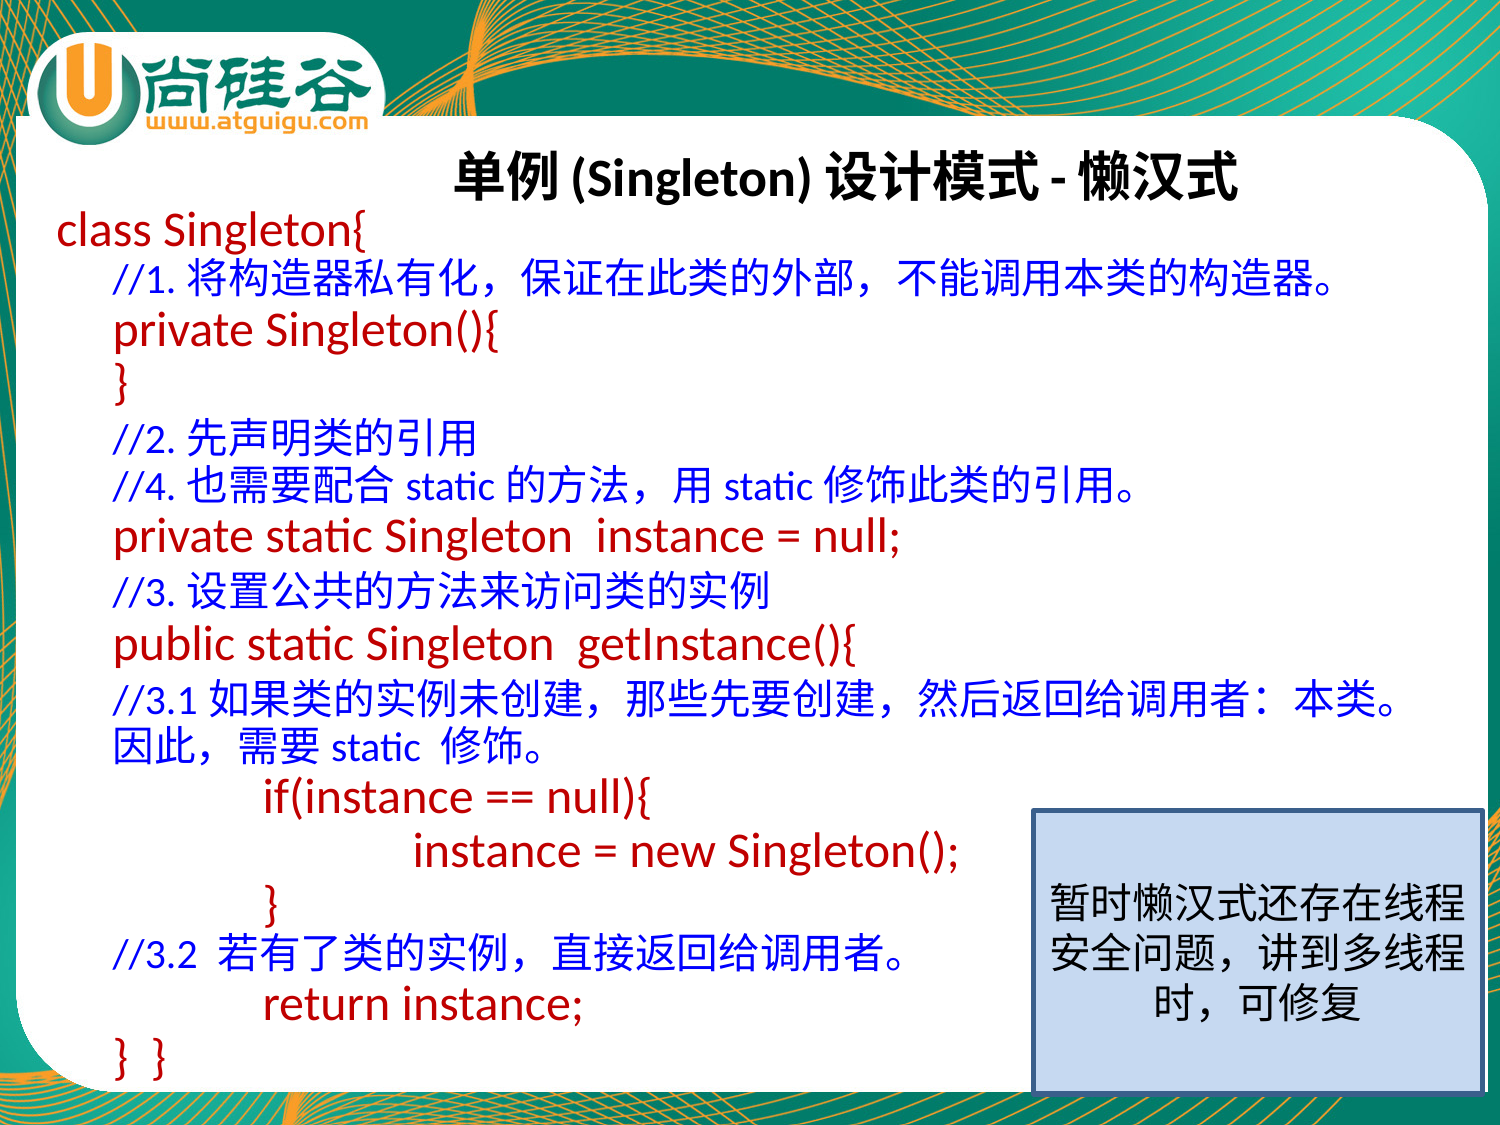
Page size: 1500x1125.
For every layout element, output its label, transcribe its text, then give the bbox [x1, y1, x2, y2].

picture [0, 0, 1500, 1125]
text_box 暂时懒汉式还存在线程安全问题，讲到多线程时，可修复 [1031, 808, 1484, 1096]
list class Singleton{ //1.将构造器私有化，保证在此类的外部，不能调用本类的构造器。 private Singleton(){ } //2.先声明类的引用 //4.也需要配合static的方法，用static修饰此类的引用。 private static Singleton instance = null; //3.设置公共的方法来访问类的实例 public static Singleton getInstance(){ //3.1如果类的实例未创建，那些先要创建，然后返回给调用者：本类。因此，需要static 修饰。 if(instance == null){ instance = new Singleton(); } //3.2 若有了类的实例，直接返回给调用者。 return instance; } } [41, 196, 1459, 1083]
title 单例(Singleton)设计模式-懒汉式 [360, 113, 1332, 236]
